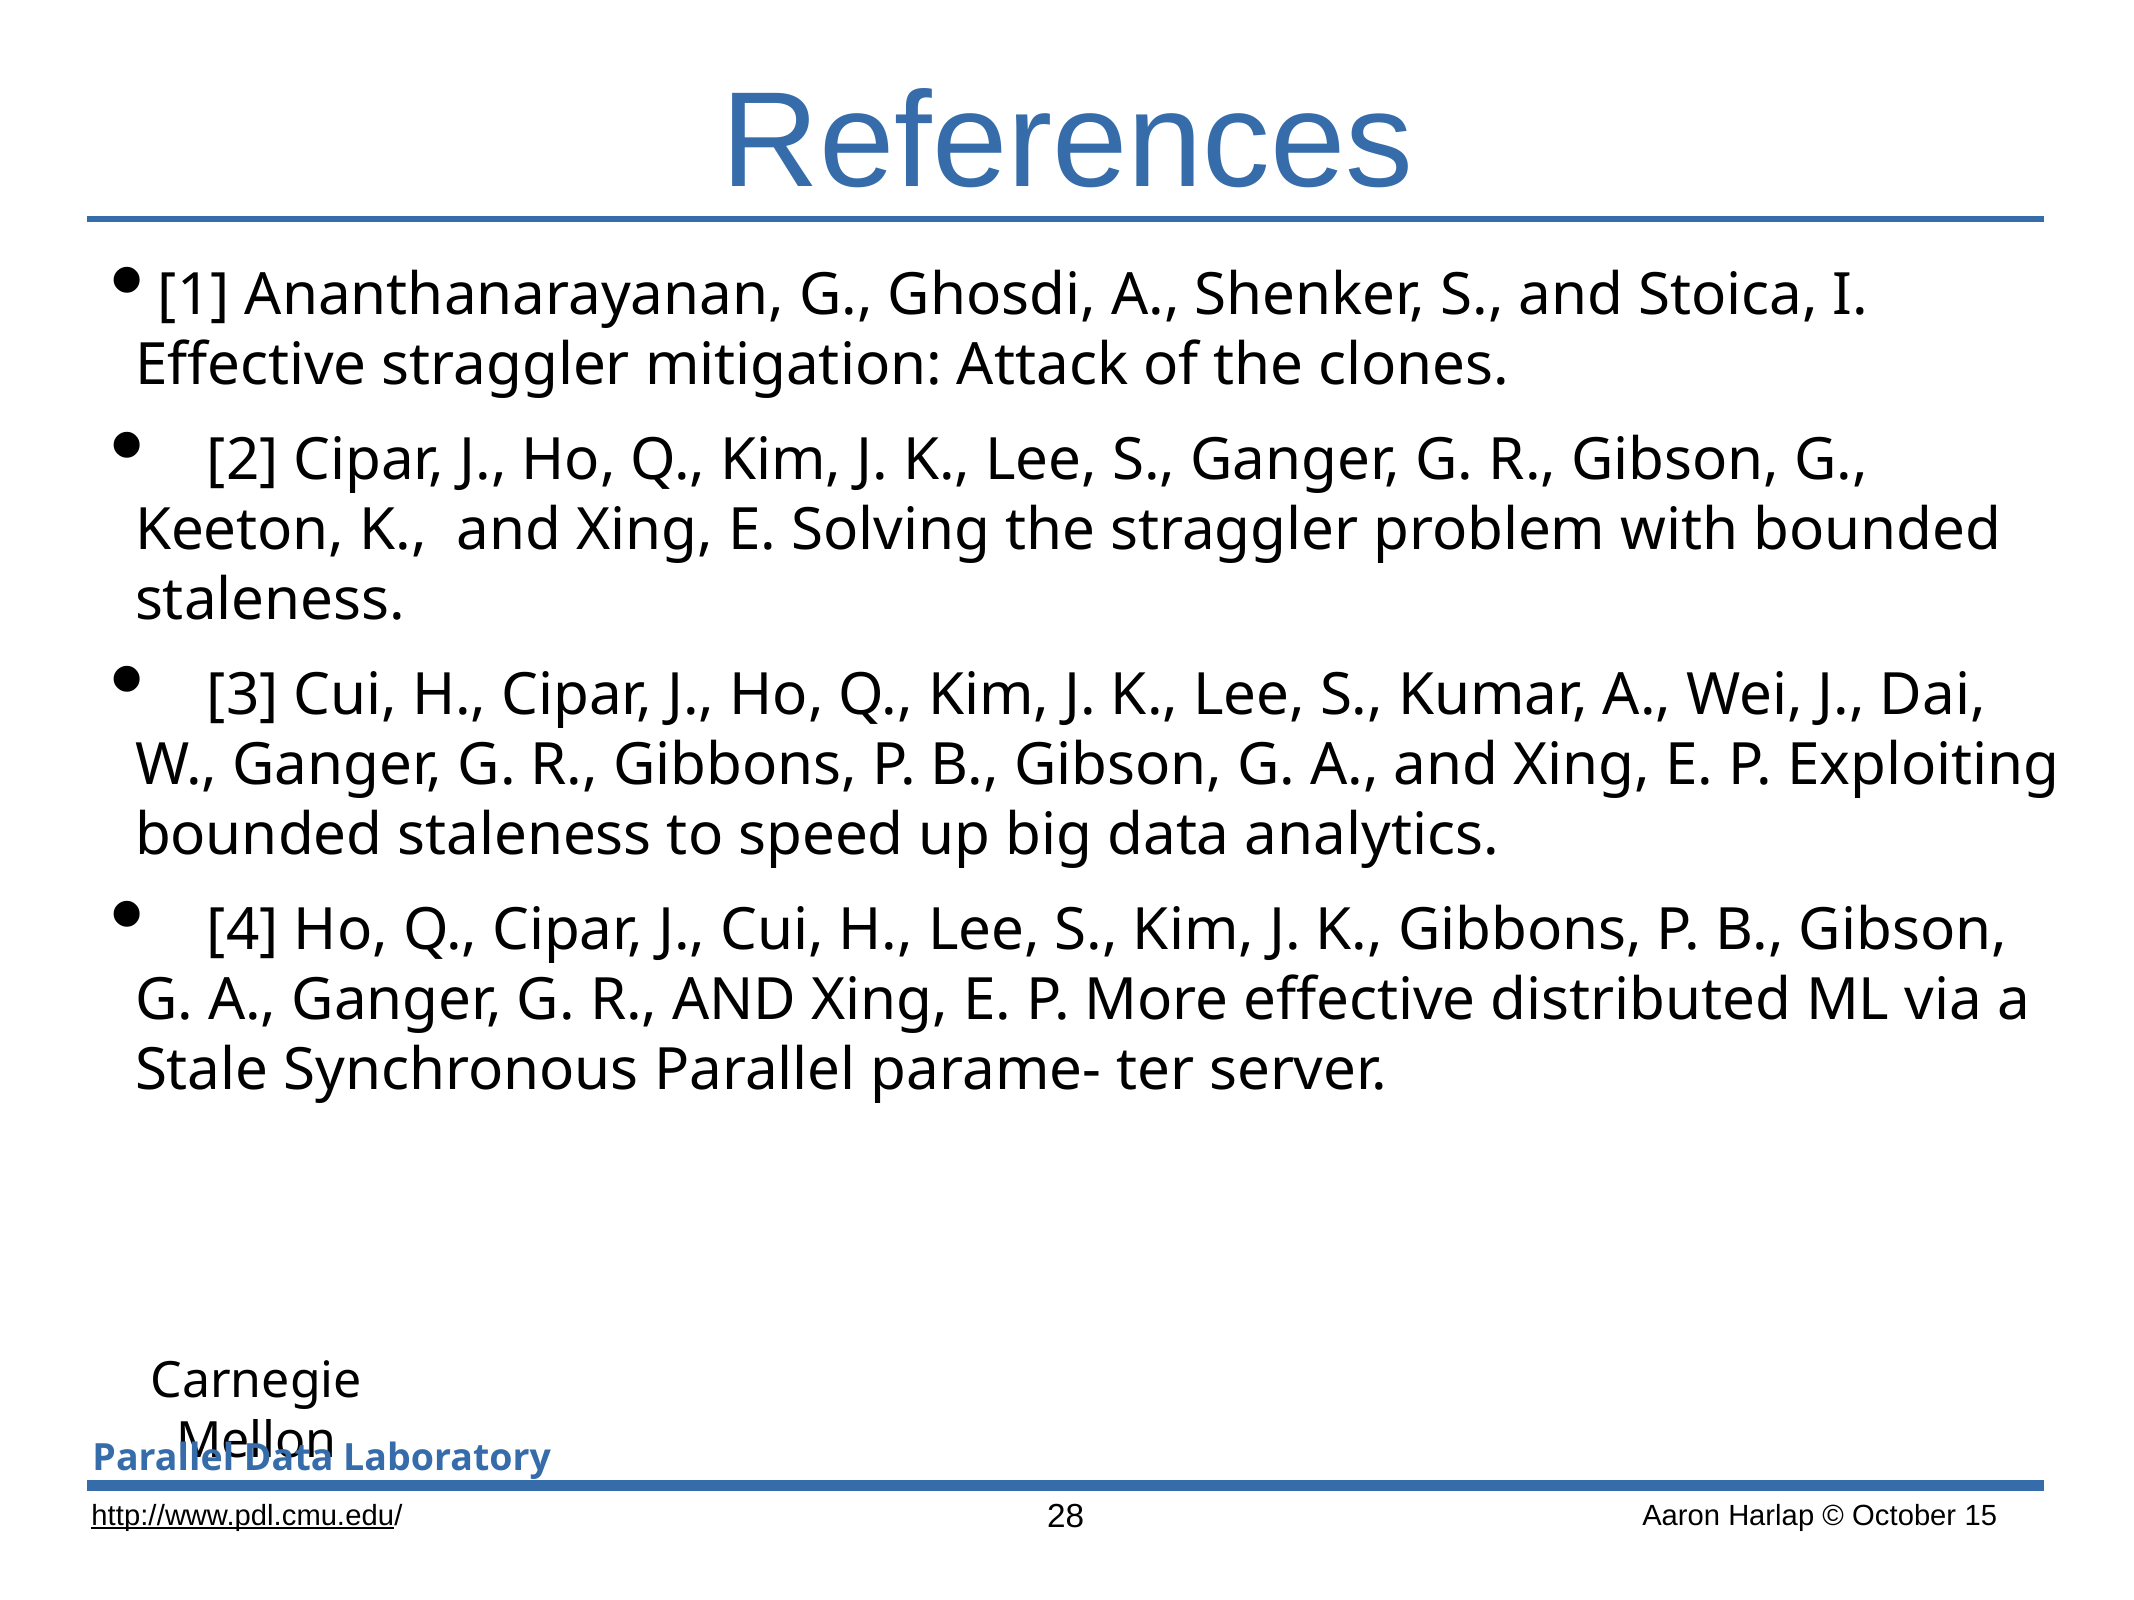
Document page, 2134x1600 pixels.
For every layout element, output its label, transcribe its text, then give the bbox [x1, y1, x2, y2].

slide_number 28 [1037, 1493, 1094, 1548]
list [1] Ananthanarayanan, G., Ghosdi, A., Shenker, S., and Stoica, I. Effective straggler mitigation: Attack of the clones. [2] Cipar, J., Ho, Q., Kim, J. K., Lee, S., Ganger, G. R., Gibson, G., Keeton, K., and Xing, E. Solving the straggler problem with bounded staleness. [3] Cui, H., Cipar, J., Ho, Q., Kim, J. K., Lee, S., Kumar, A., Wei, J., Dai, W., Ganger, G. R., Gibbons, P. B., Gibson, G. A., and Xing, E. P. Exploiting bounded staleness to speed up big data analytics. [4] Ho, Q., Cipar, J., Cui, H., Lee, S., Kim, J. K., Gibbons, P. B., Gibson, G. A., Ganger, G. R., AND Xing, E. P. More effective distributed ML via a Stale Synchronous Parallel parame- ter server. [57, 255, 2074, 1195]
title References [3, 41, 2132, 224]
